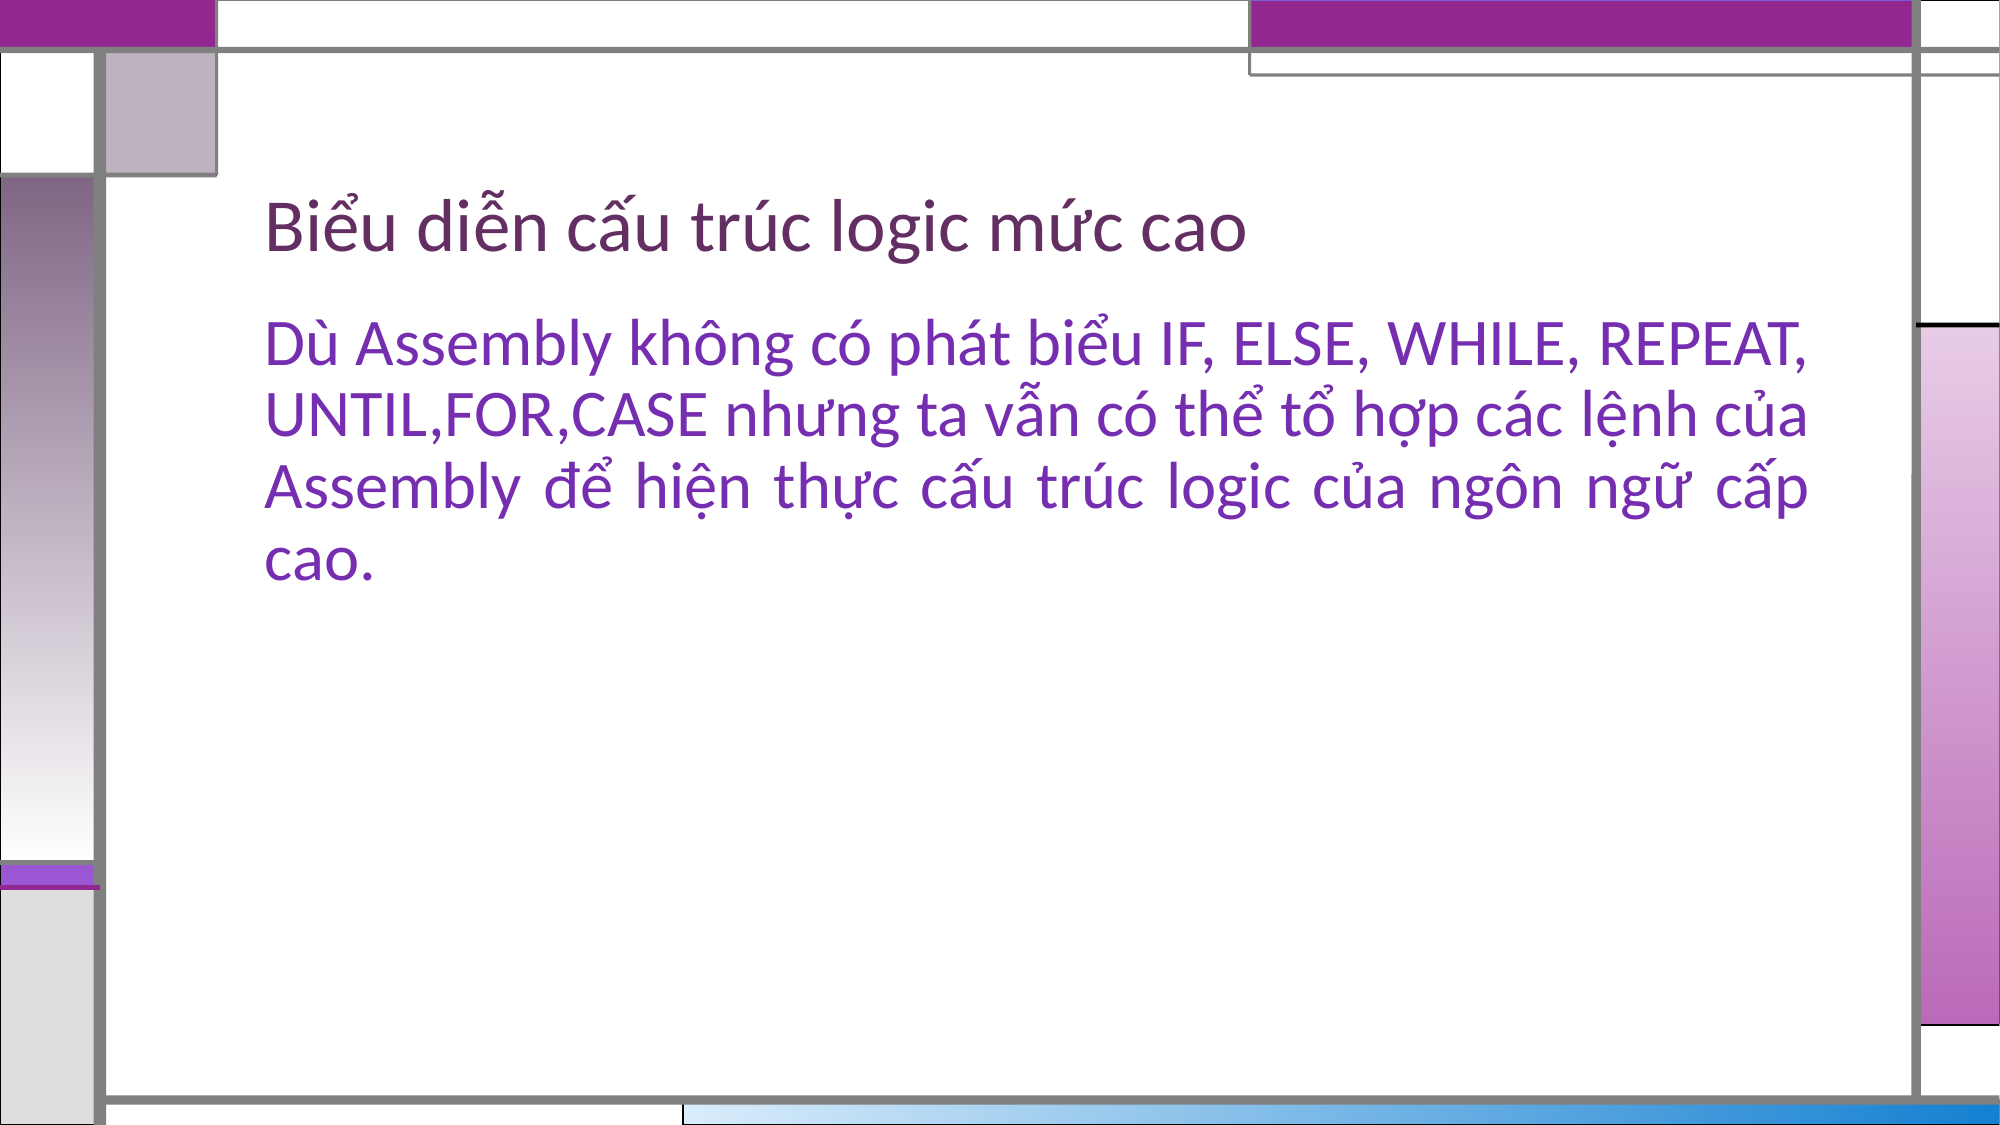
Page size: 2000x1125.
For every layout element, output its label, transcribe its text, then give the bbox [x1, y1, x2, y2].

title Biểu diễn cấu trúc logic mức cao [249, 87, 1825, 275]
list Dù Assembly không có phát biểu IF, ELSE, WHILE, REPEAT, UNTIL,FOR,CASE nhưng ta vẫn có thể tổ hợp các lệnh của Assembly để hiện thực cấu trúc logic của ngôn ngữ cấp cao. [249, 299, 1825, 587]
